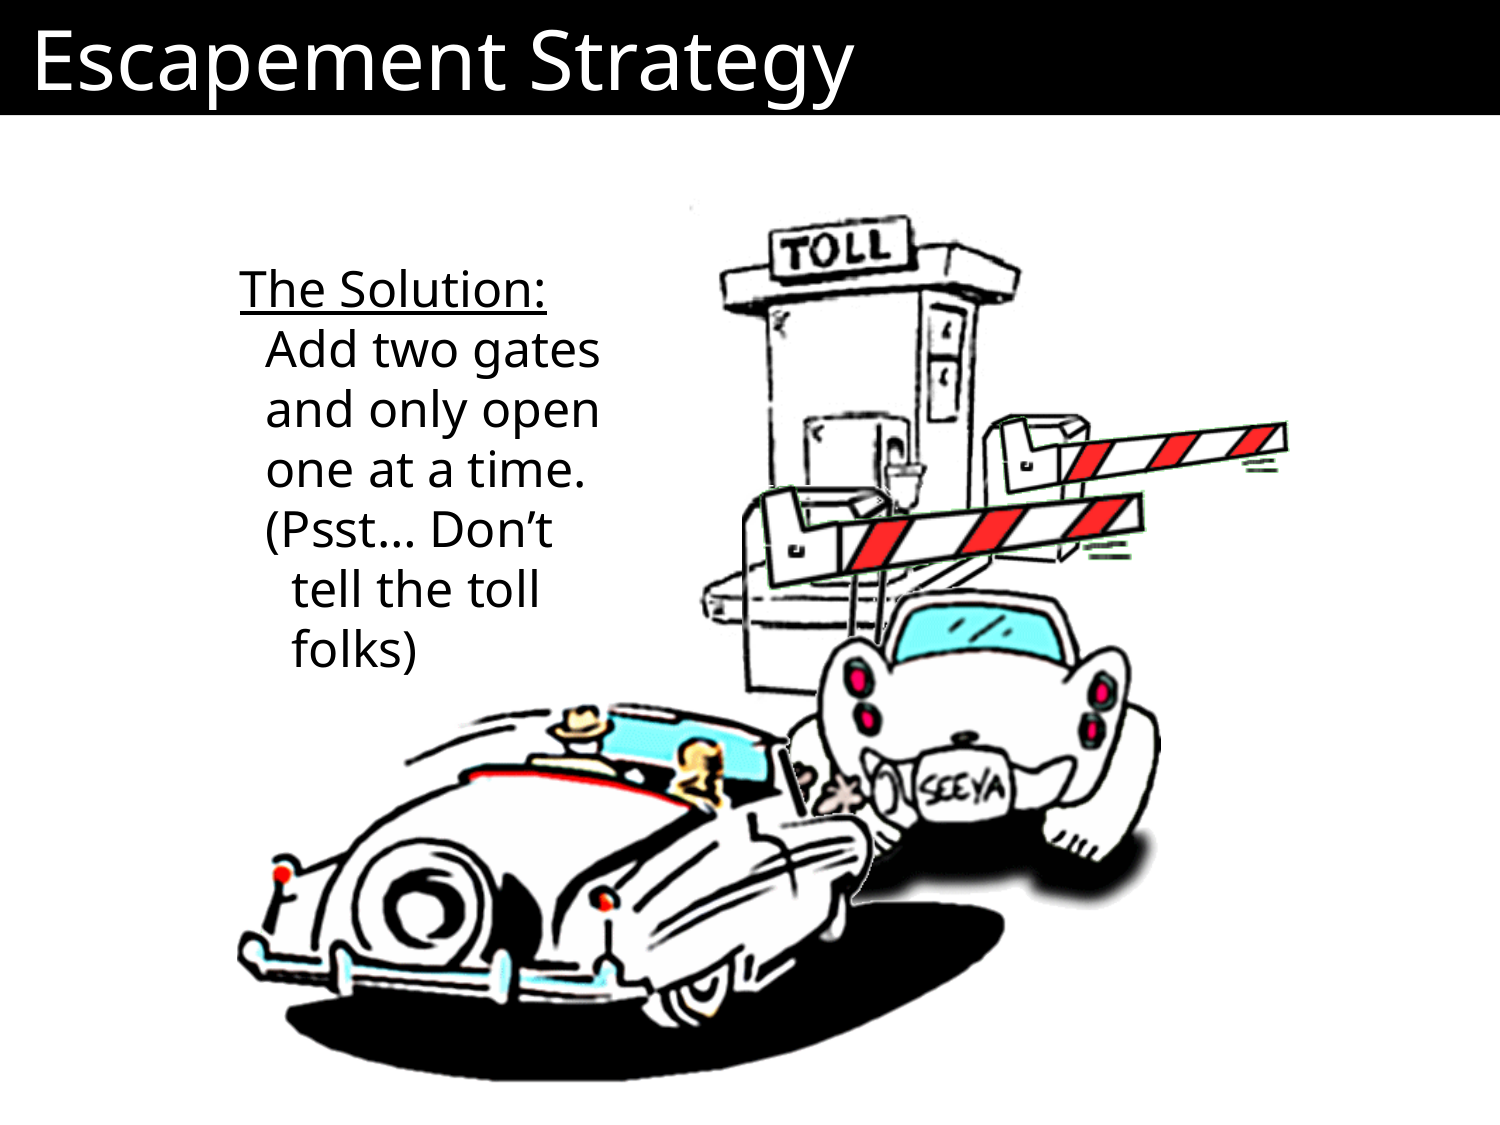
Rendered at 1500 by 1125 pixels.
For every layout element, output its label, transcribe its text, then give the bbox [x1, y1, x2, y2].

picture [237, 75, 1488, 1087]
text_box The Solution: Add two gates and only open one at a time. (Psst… Don’t tell the toll folks) [225, 249, 582, 685]
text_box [741, 317, 1163, 698]
title Escapement Strategy [0, 0, 1500, 116]
